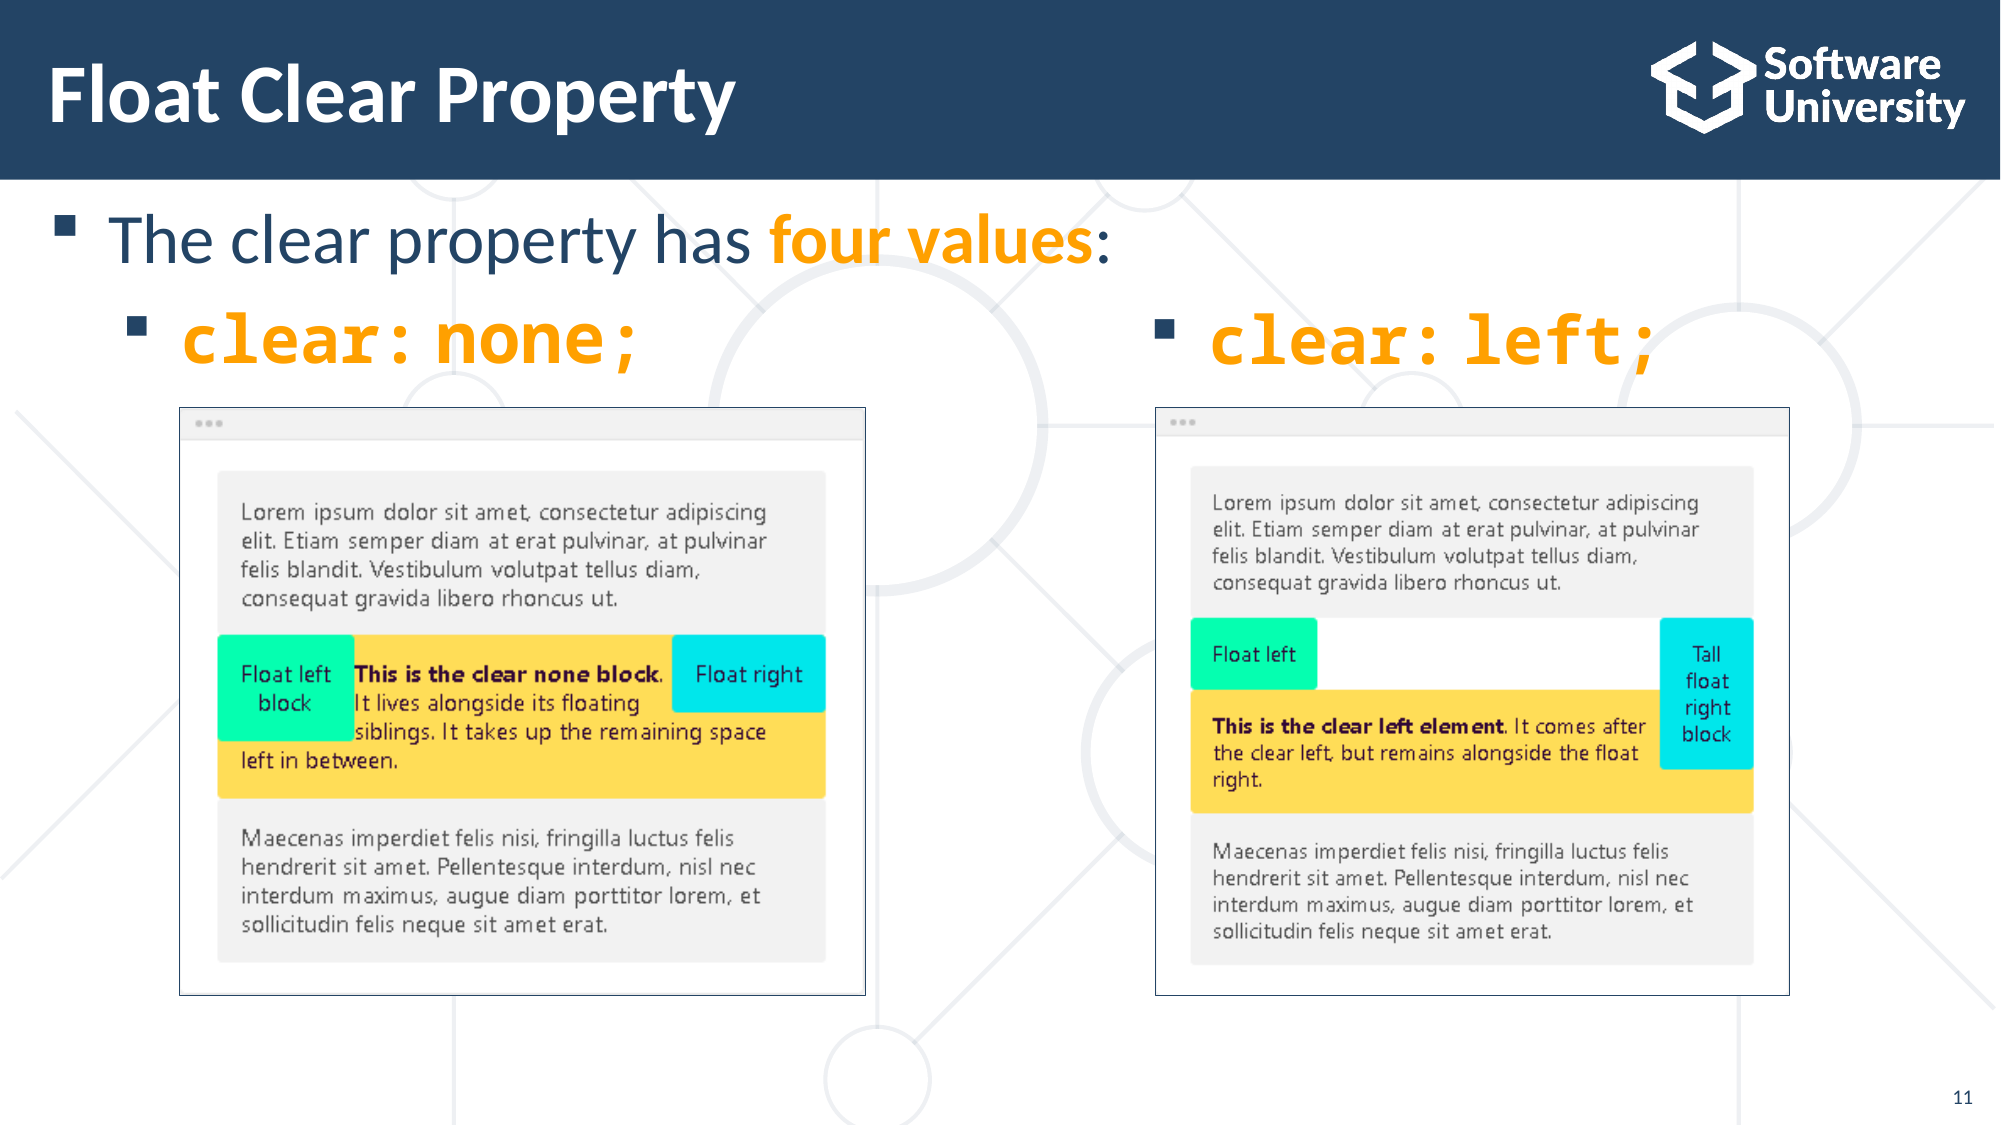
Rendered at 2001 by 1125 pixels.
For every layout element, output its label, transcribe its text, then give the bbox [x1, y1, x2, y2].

picture [178, 407, 865, 996]
picture [1154, 407, 1790, 996]
text_box clear: left; [1058, 296, 1819, 1125]
list The clear property has four values: clear: none; [31, 196, 1156, 1104]
title Float Clear Property [31, 16, 1625, 162]
slide_number 11 [1927, 1067, 1989, 1117]
picture [1651, 41, 1966, 134]
